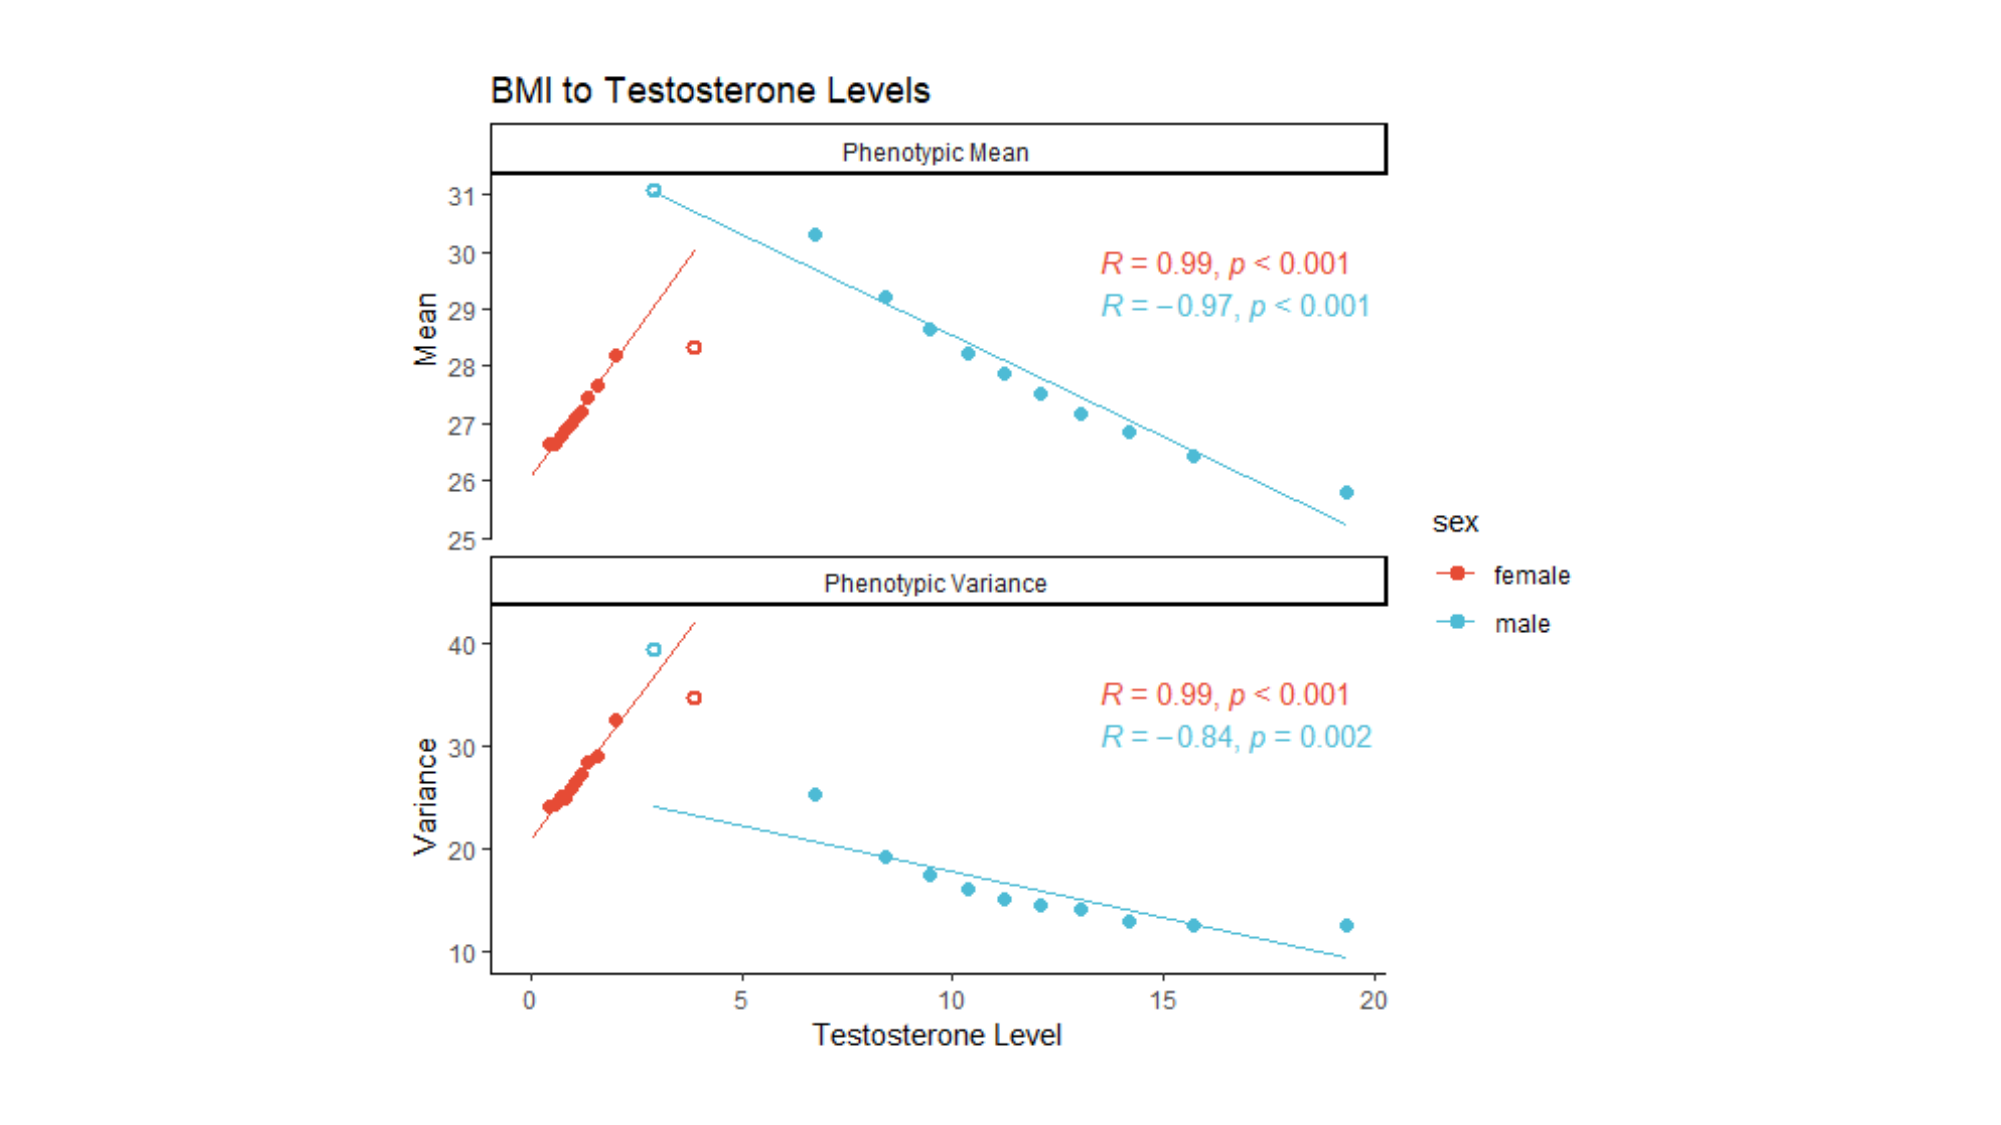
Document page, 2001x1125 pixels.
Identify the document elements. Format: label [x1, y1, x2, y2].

picture [396, 59, 1604, 1066]
